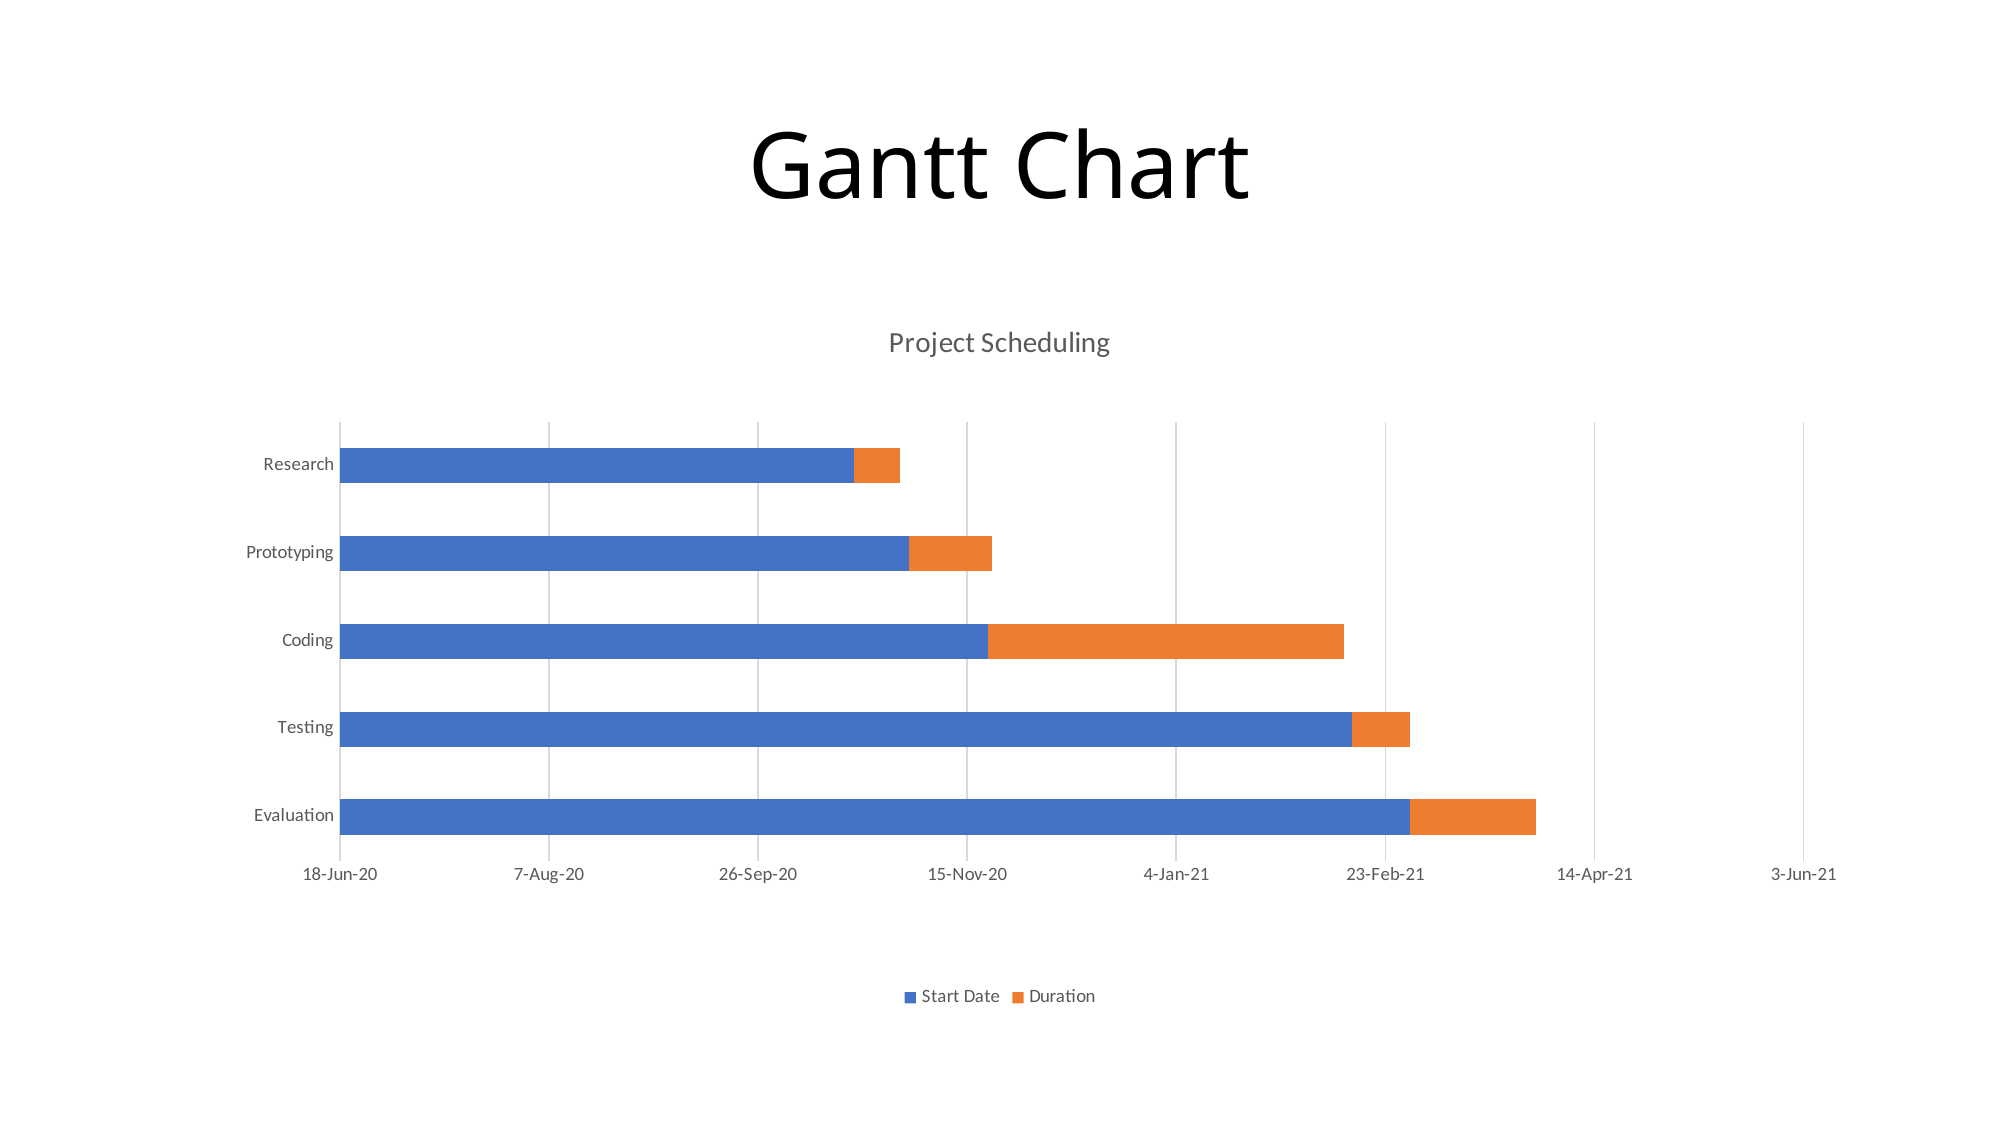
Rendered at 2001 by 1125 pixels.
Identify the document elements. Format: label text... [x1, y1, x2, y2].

title Gantt Chart [137, 59, 1863, 278]
chart [137, 299, 1863, 1014]
